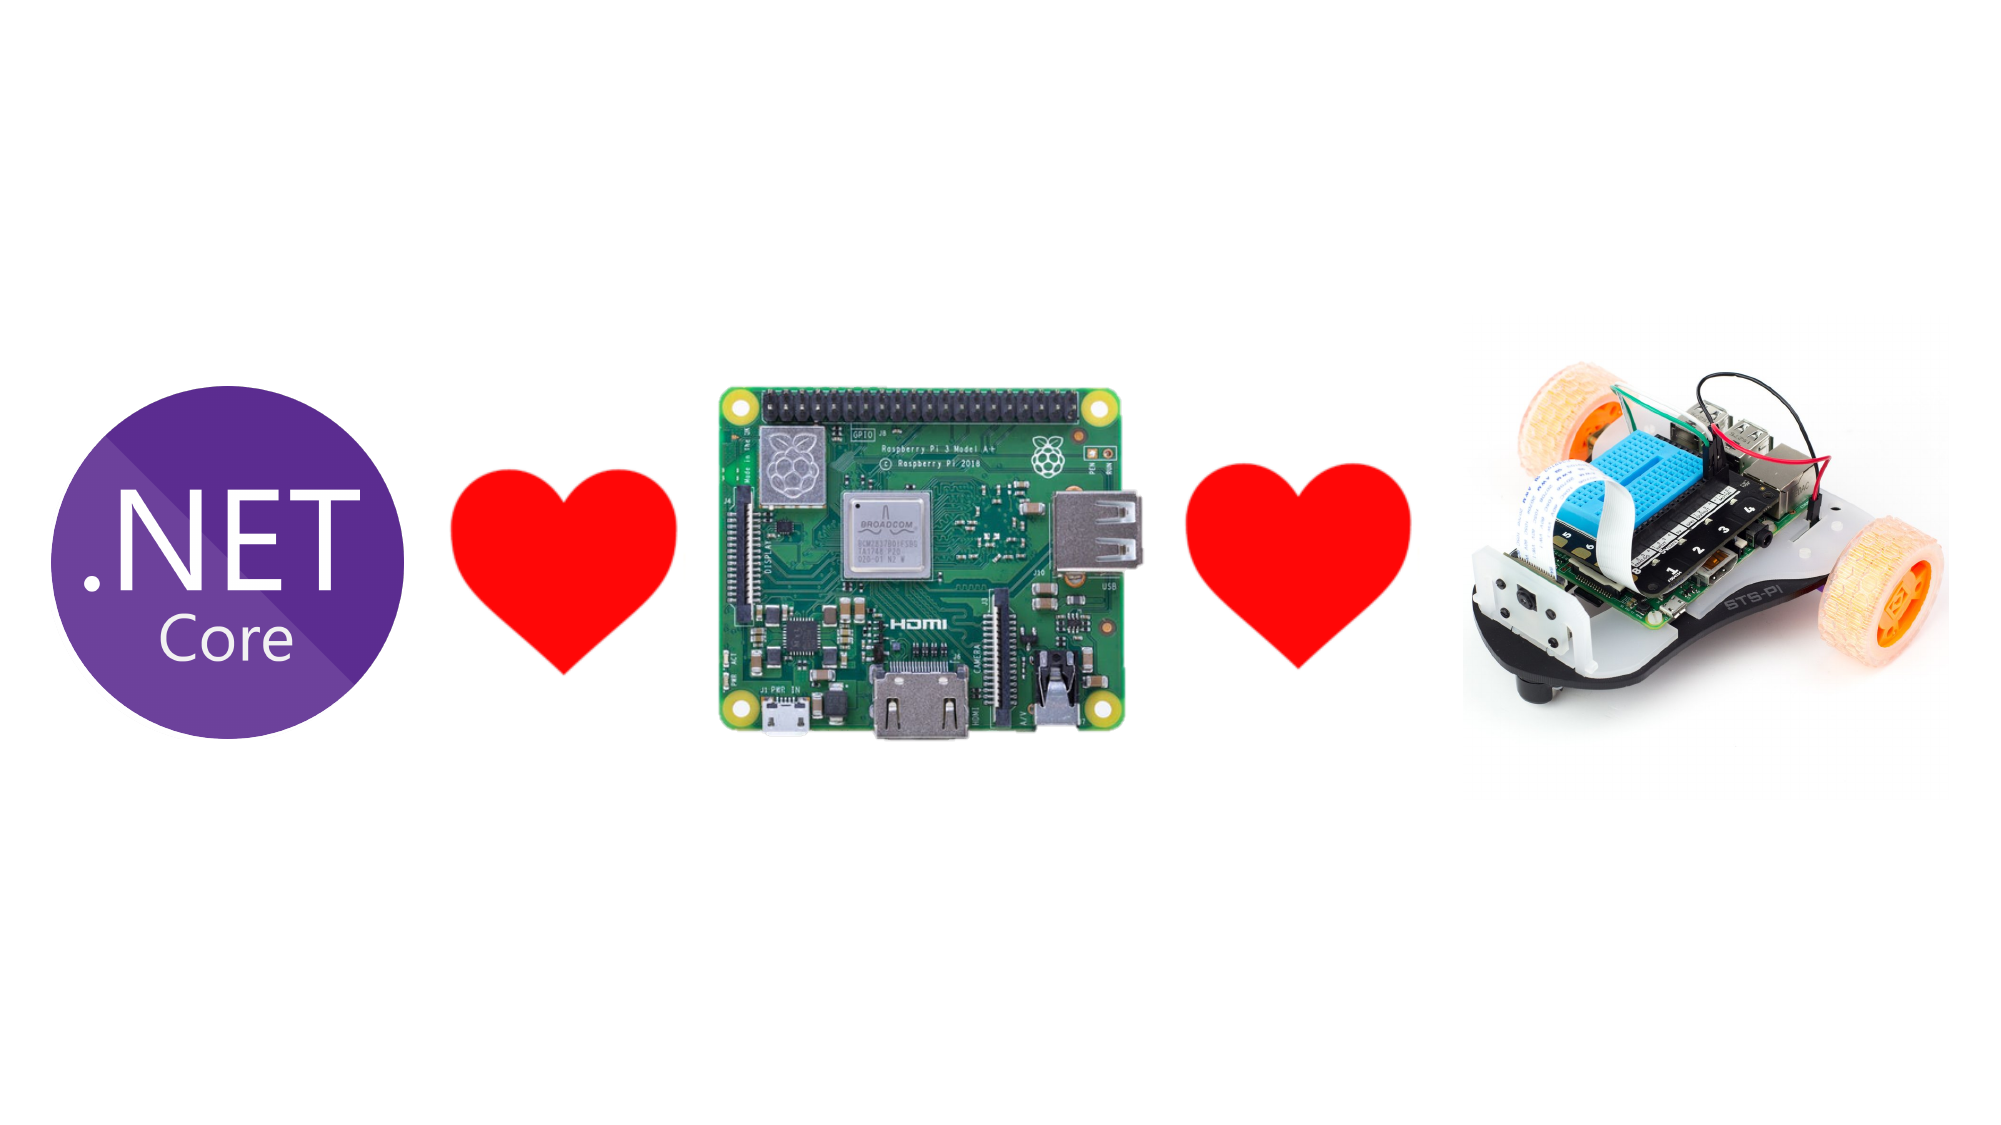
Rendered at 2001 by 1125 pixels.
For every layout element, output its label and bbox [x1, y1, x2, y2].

picture [1172, 440, 1429, 685]
picture [437, 446, 695, 691]
picture [1463, 314, 1949, 800]
picture [51, 386, 404, 739]
picture [715, 380, 1152, 744]
